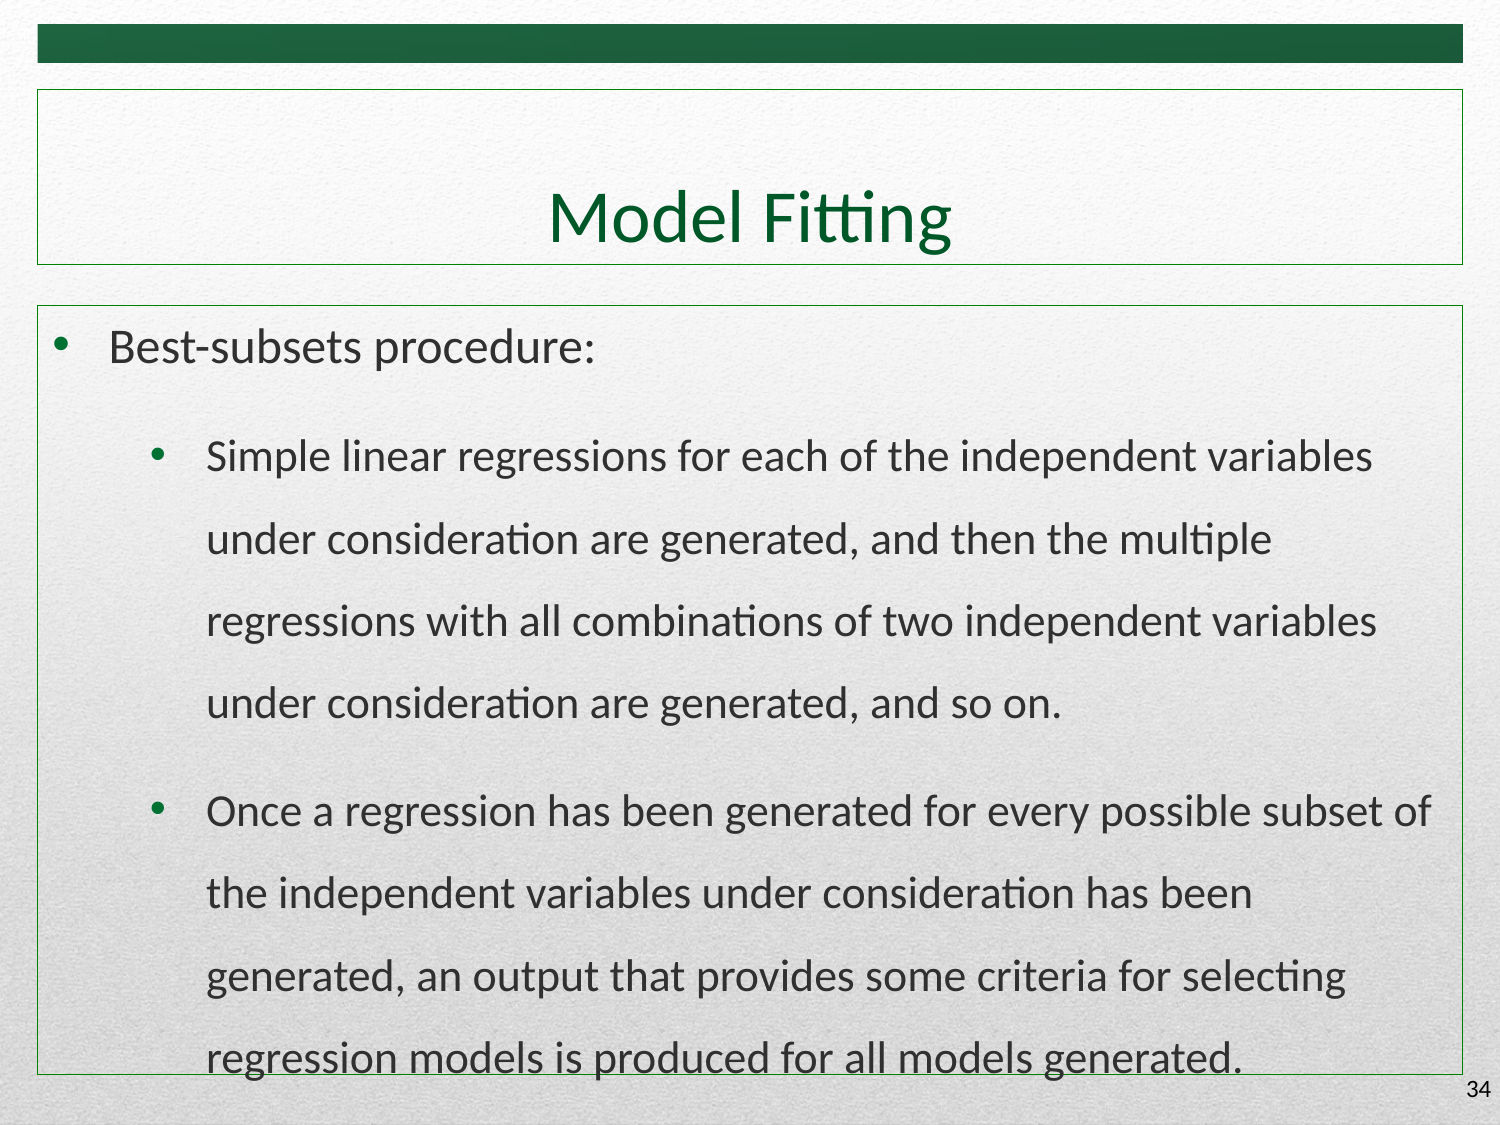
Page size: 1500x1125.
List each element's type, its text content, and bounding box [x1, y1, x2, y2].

list Best-subsets procedure: Simple linear regressions for each of the independent variables under consideration are generated, and then the multiple regressions with all combinations of two independent variables under consideration are generated, and so on. Once a regression has been generated for every possible subset of the independent variables under consideration has been generated, an output that provides some criteria for selecting regression models is produced for all models generated. [37, 305, 1463, 1075]
title Model Fitting [37, 89, 1463, 265]
picture [37, 24, 1463, 63]
slide_number 34 [1381, 1065, 1500, 1125]
